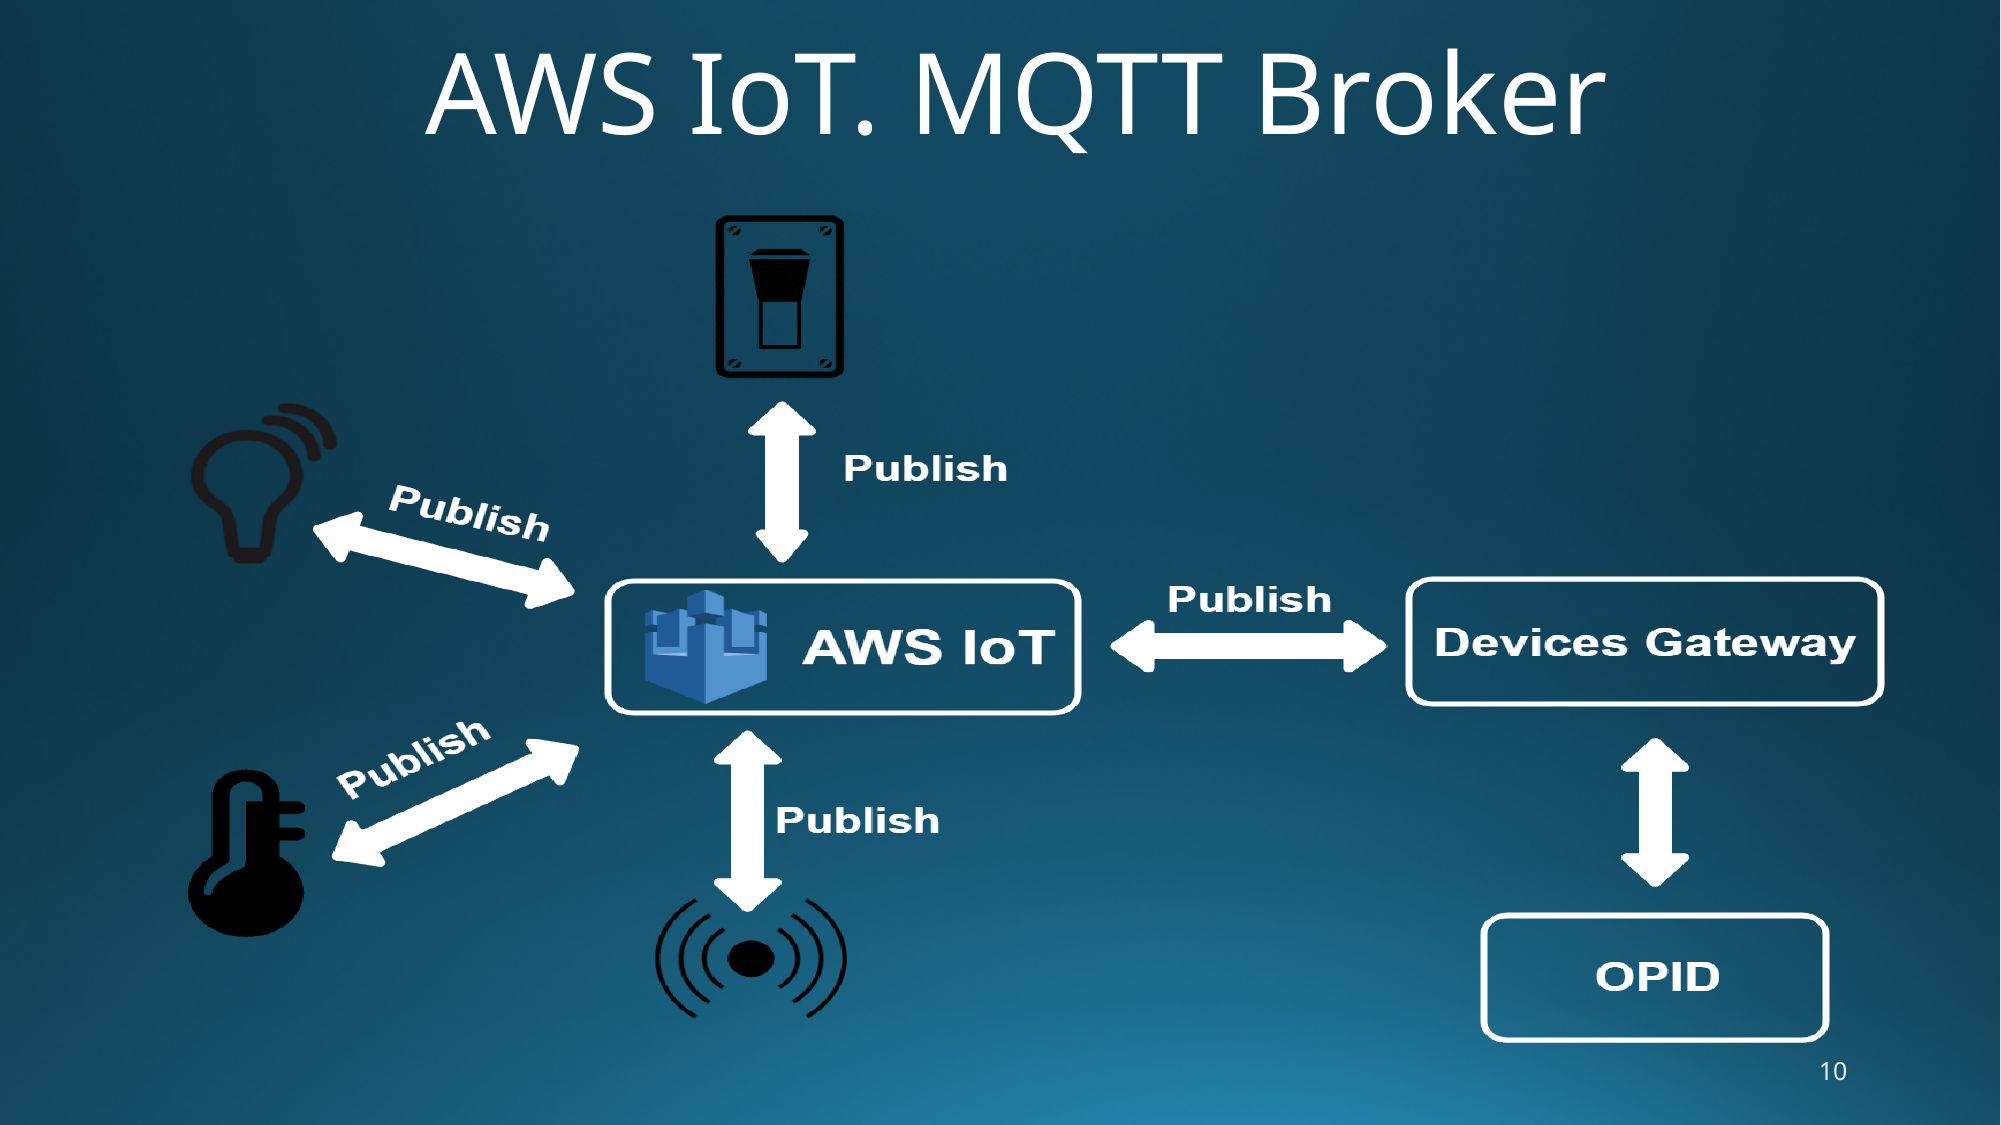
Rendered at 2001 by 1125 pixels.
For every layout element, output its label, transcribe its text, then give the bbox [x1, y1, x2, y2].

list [137, 211, 1926, 1043]
title AWS IoT. MQTT Broker [154, 17, 1880, 179]
slide_number 10 [1412, 1043, 1863, 1103]
picture [0, 0, 2001, 1125]
